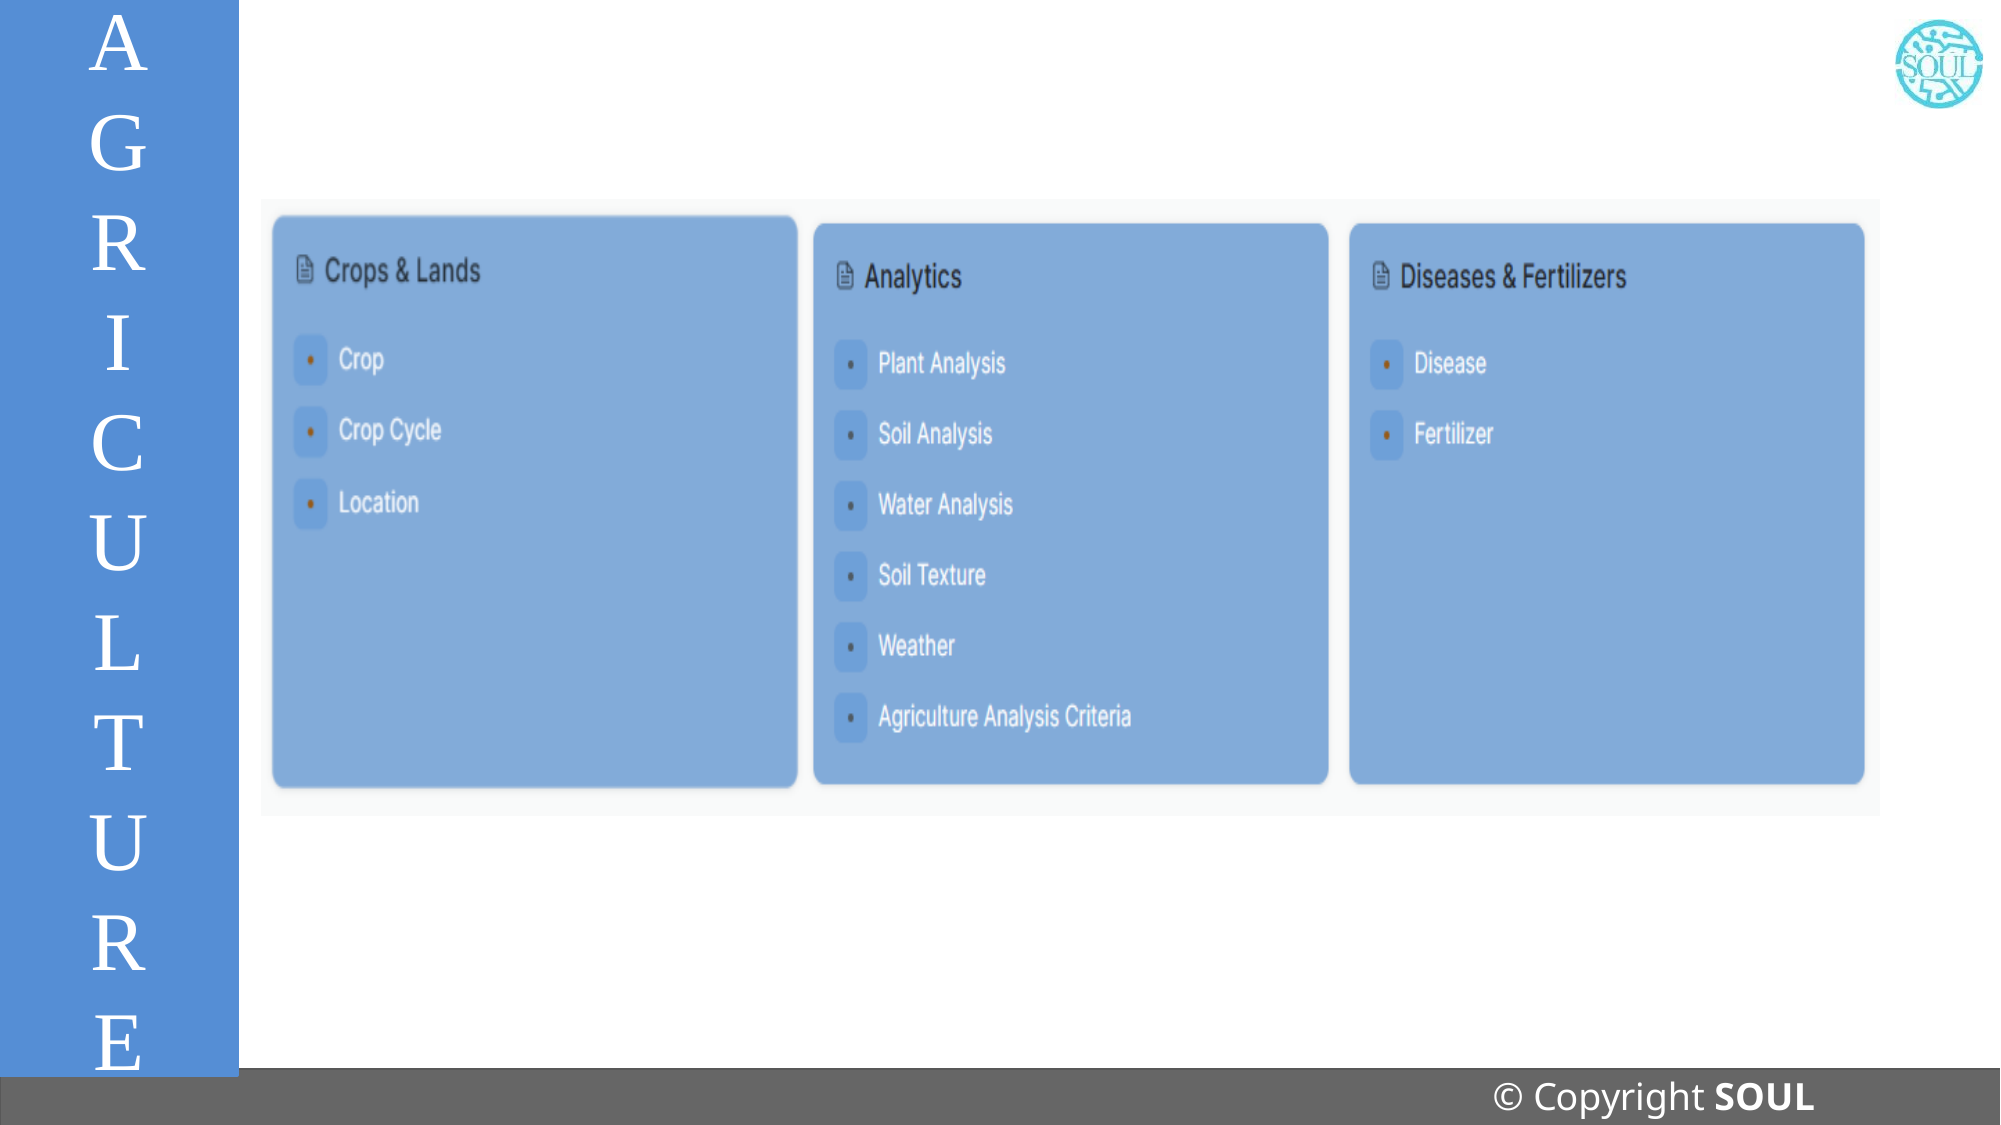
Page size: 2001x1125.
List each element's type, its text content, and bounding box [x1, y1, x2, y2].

text_box A G R I C U L T U R E [0, 0, 239, 1067]
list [260, 199, 1880, 816]
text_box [0, 1067, 2000, 1125]
text_box [1894, 19, 1984, 109]
